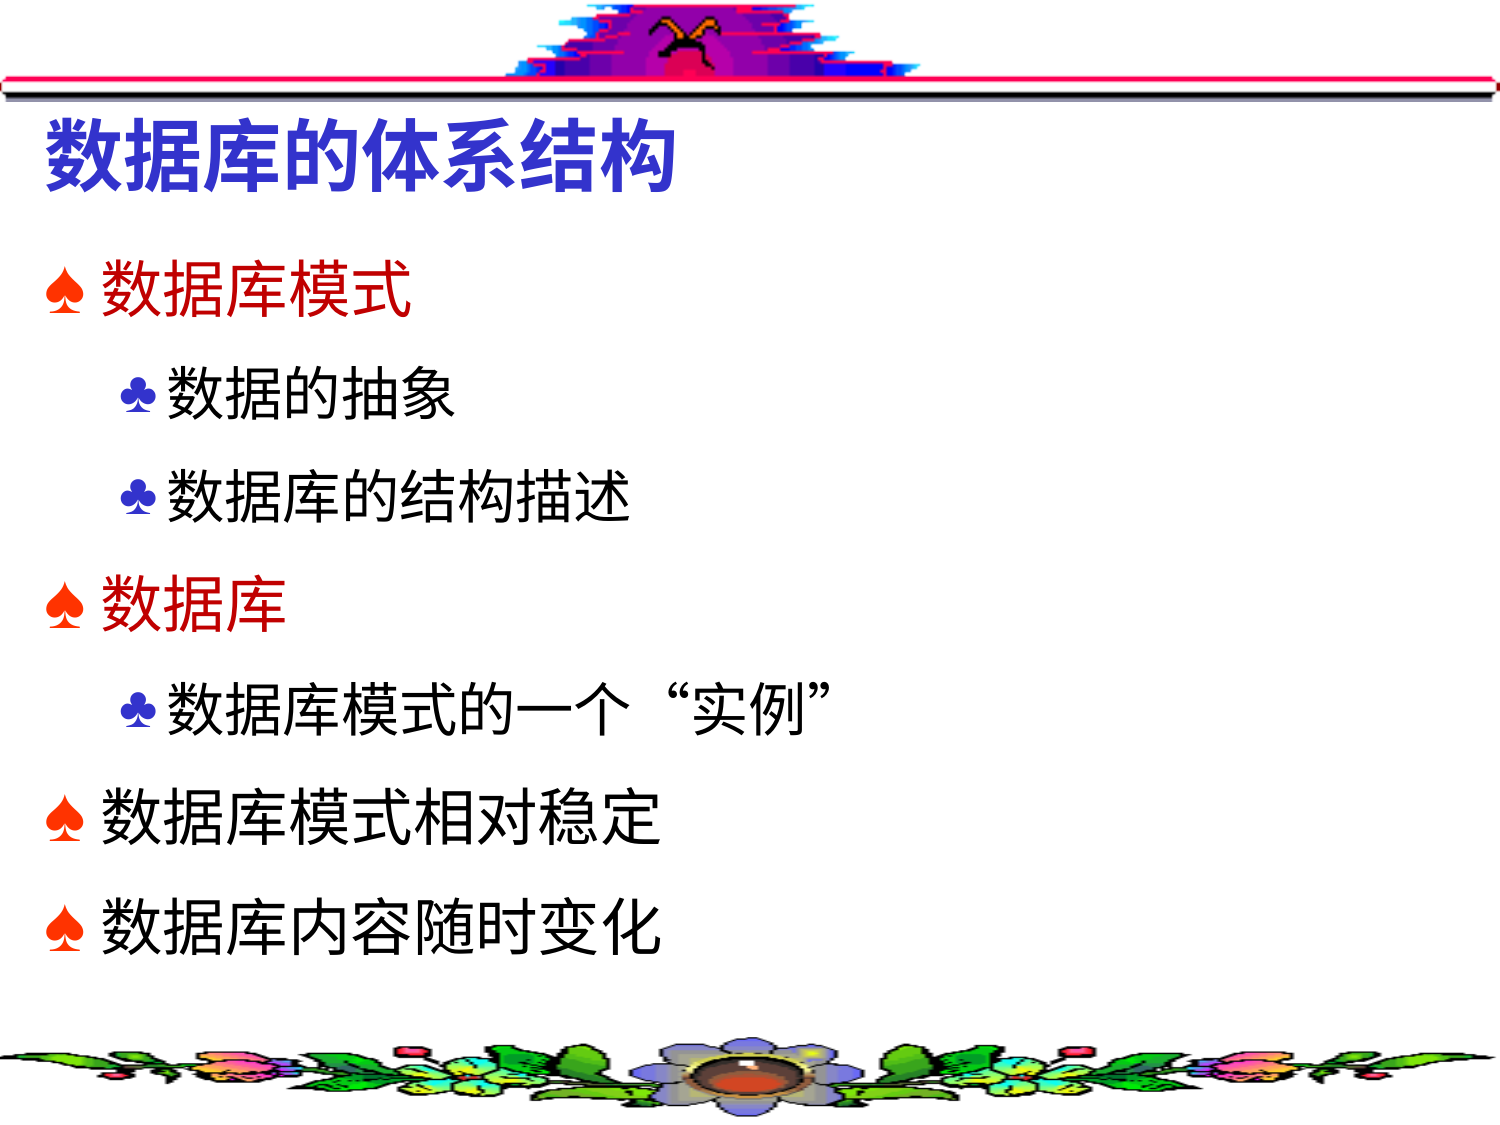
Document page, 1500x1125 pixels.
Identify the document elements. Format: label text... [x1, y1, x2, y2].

title 数据库的体系结构 [29, 99, 1471, 209]
picture [0, 1036, 1500, 1118]
picture [0, 2, 1500, 102]
list 数据库模式 数据的抽象 数据库的结构描述 数据库 数据库模式的一个“实例” 数据库模式相对稳定 数据库内容随时变化 [29, 219, 1471, 1024]
